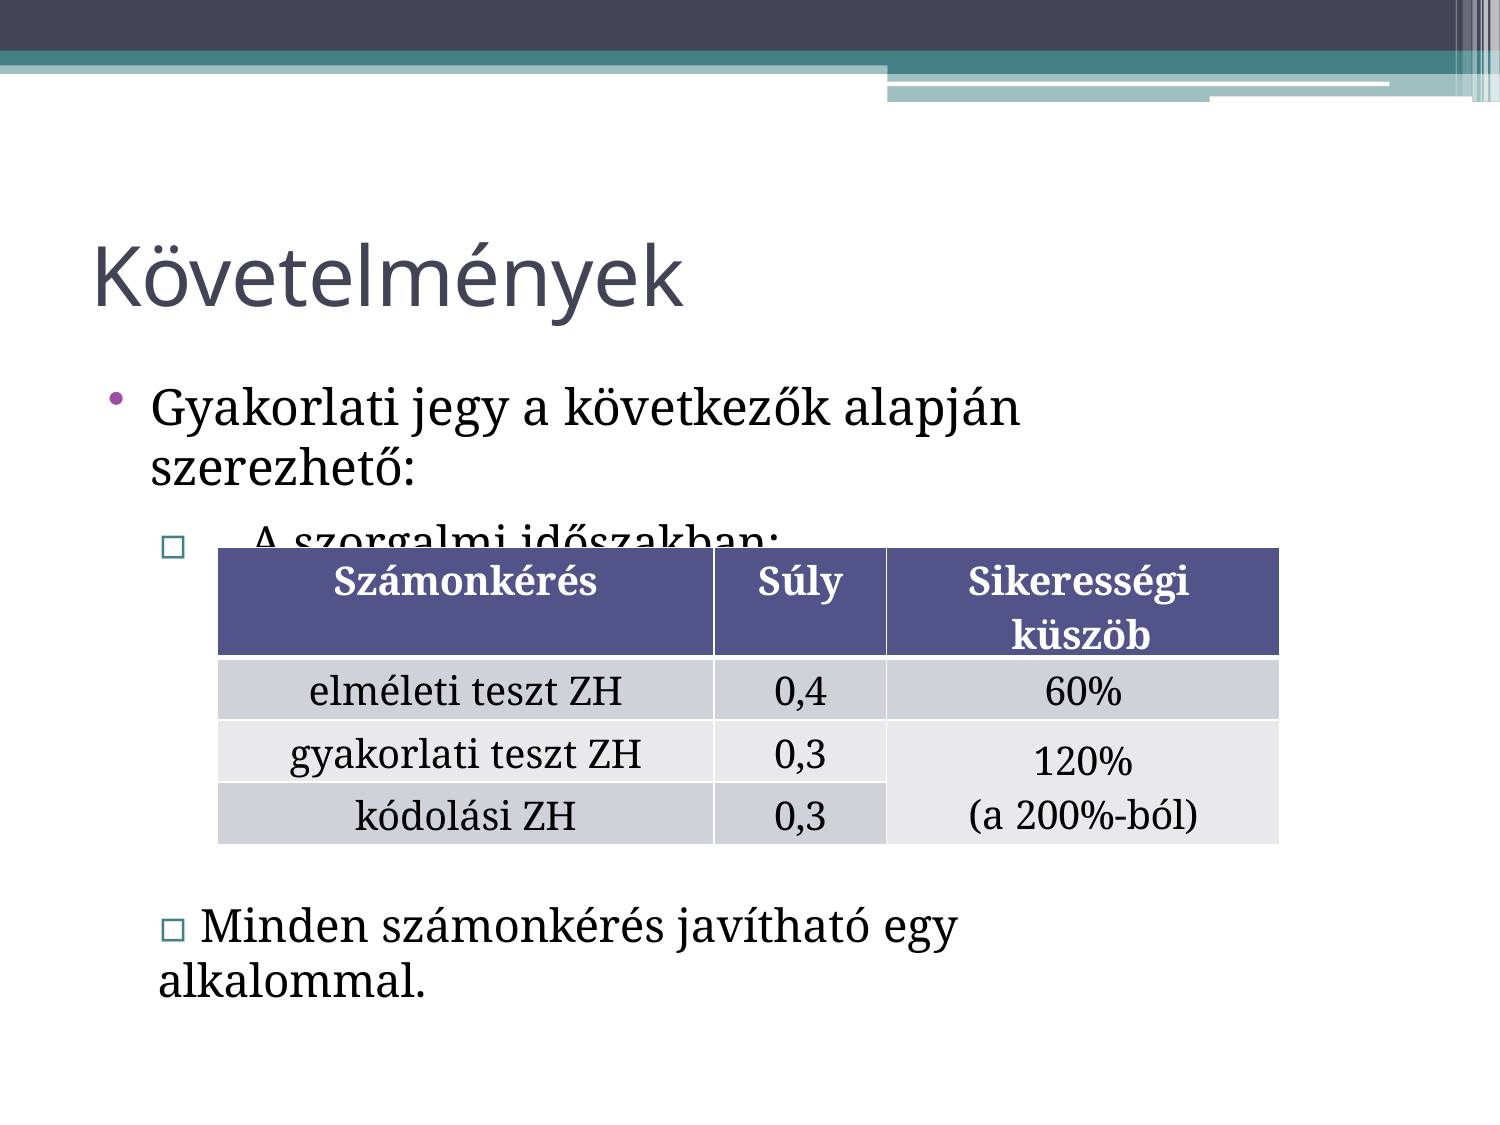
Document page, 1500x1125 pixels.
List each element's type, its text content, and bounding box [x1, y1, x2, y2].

table_cell 0,3 [715, 783, 886, 844]
table_cell 0,3 [715, 721, 886, 781]
table_header Sikerességi küszöb [887, 548, 1279, 655]
table_header Súly [715, 548, 886, 655]
table_cell 120% (a 200%-ból) [887, 721, 1279, 844]
table_cell elméleti teszt ZH [218, 660, 713, 719]
text_box Gyakorlati jegy a következők alapján szerezhető: ▫ A szorgalmi időszakban: [105, 352, 1217, 569]
text_box ▫ Minden számonkérés javítható egy alkalommal. [155, 894, 1162, 1007]
table_cell 60% [887, 660, 1279, 719]
table_cell kódolási ZH [218, 783, 713, 844]
table_cell gyakorlati teszt ZH [218, 721, 713, 781]
table_cell 0,4 [715, 660, 886, 719]
table_header Számonkérés [218, 548, 713, 655]
title Követelmények [87, 220, 1256, 411]
